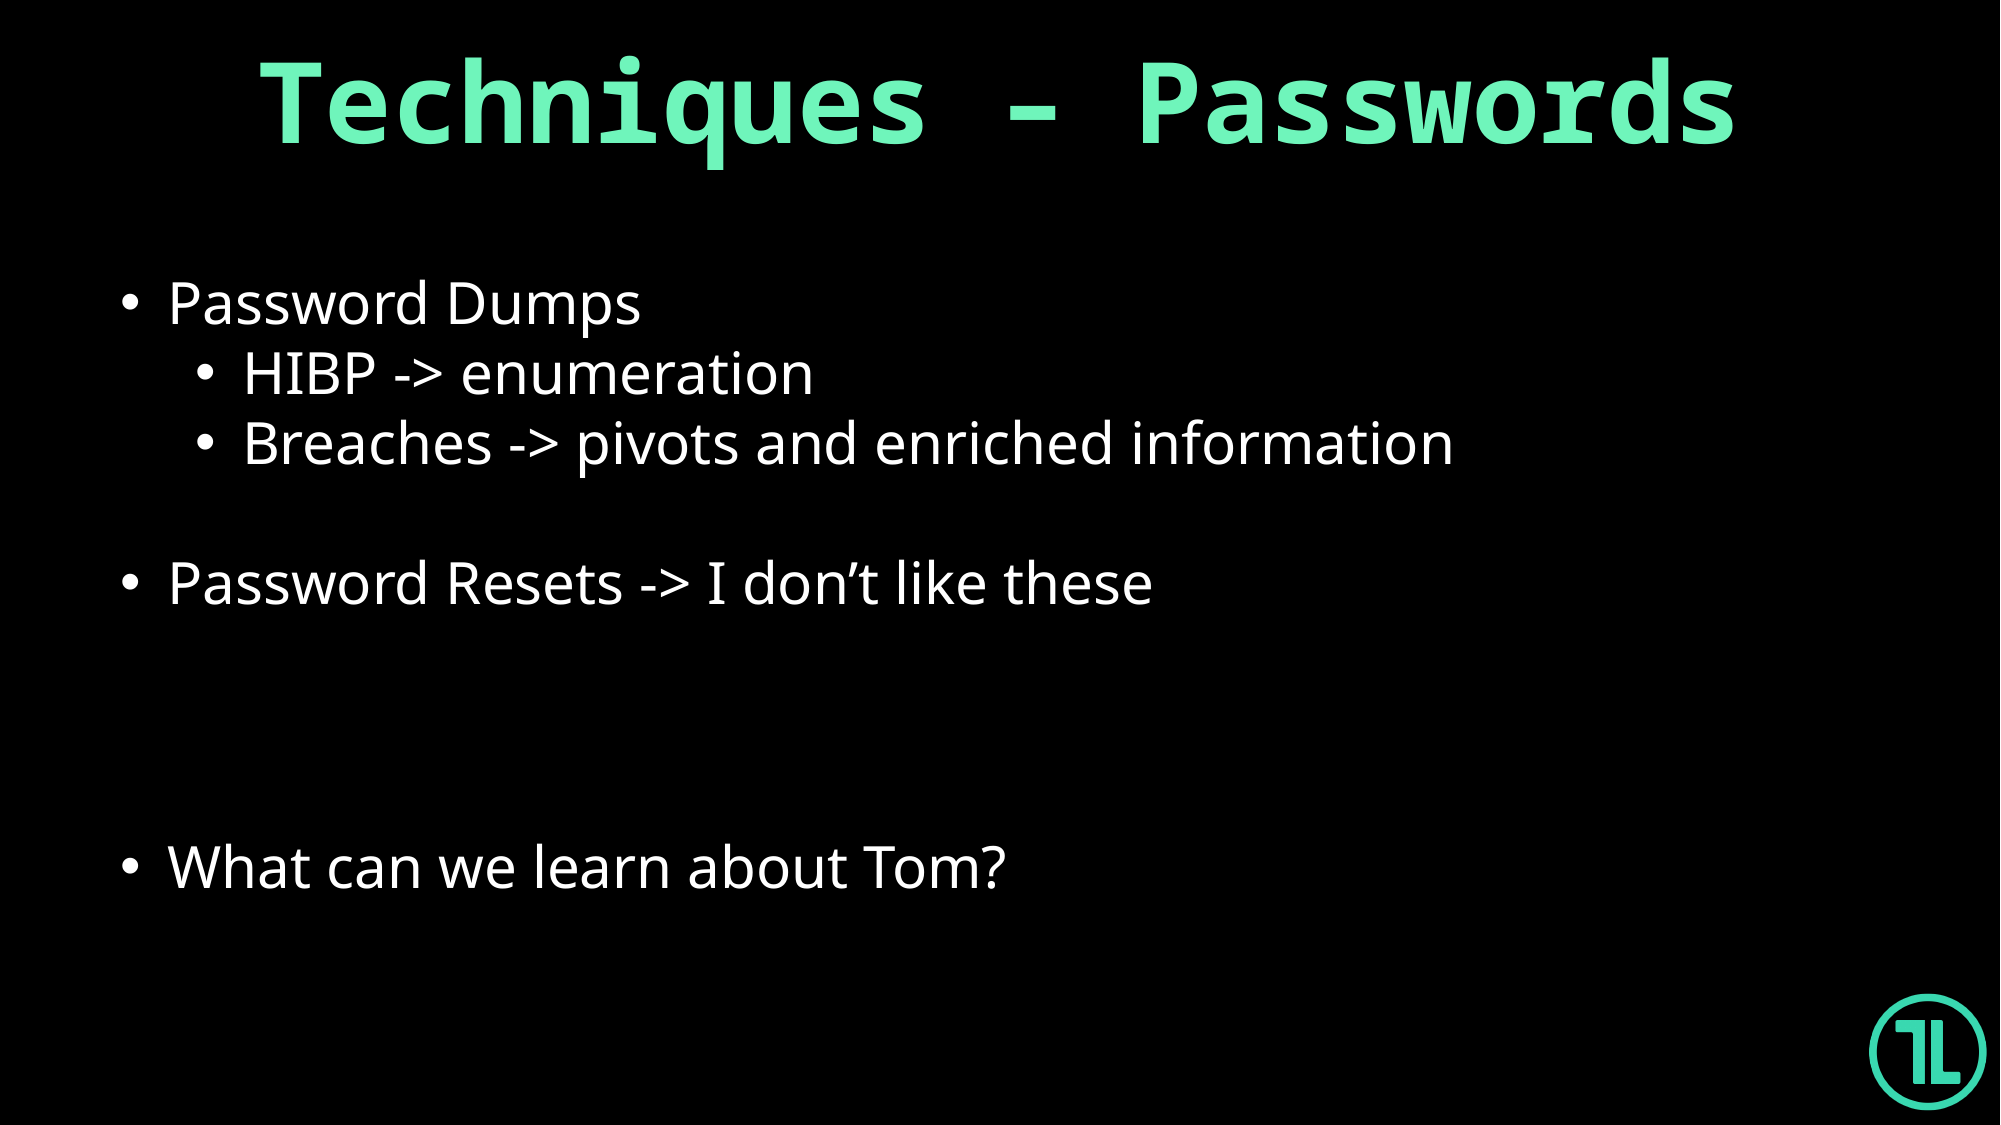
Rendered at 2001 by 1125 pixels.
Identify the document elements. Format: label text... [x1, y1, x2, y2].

picture [1865, 990, 1990, 1114]
text_box Password Dumps HIBP -> enumeration Breaches -> pivots and enriched information Password Resets -> I don’t like these [105, 258, 1533, 624]
text_box Techniques – Passwords [242, 23, 1758, 174]
text_box What can we learn about Tom? [105, 823, 1097, 908]
